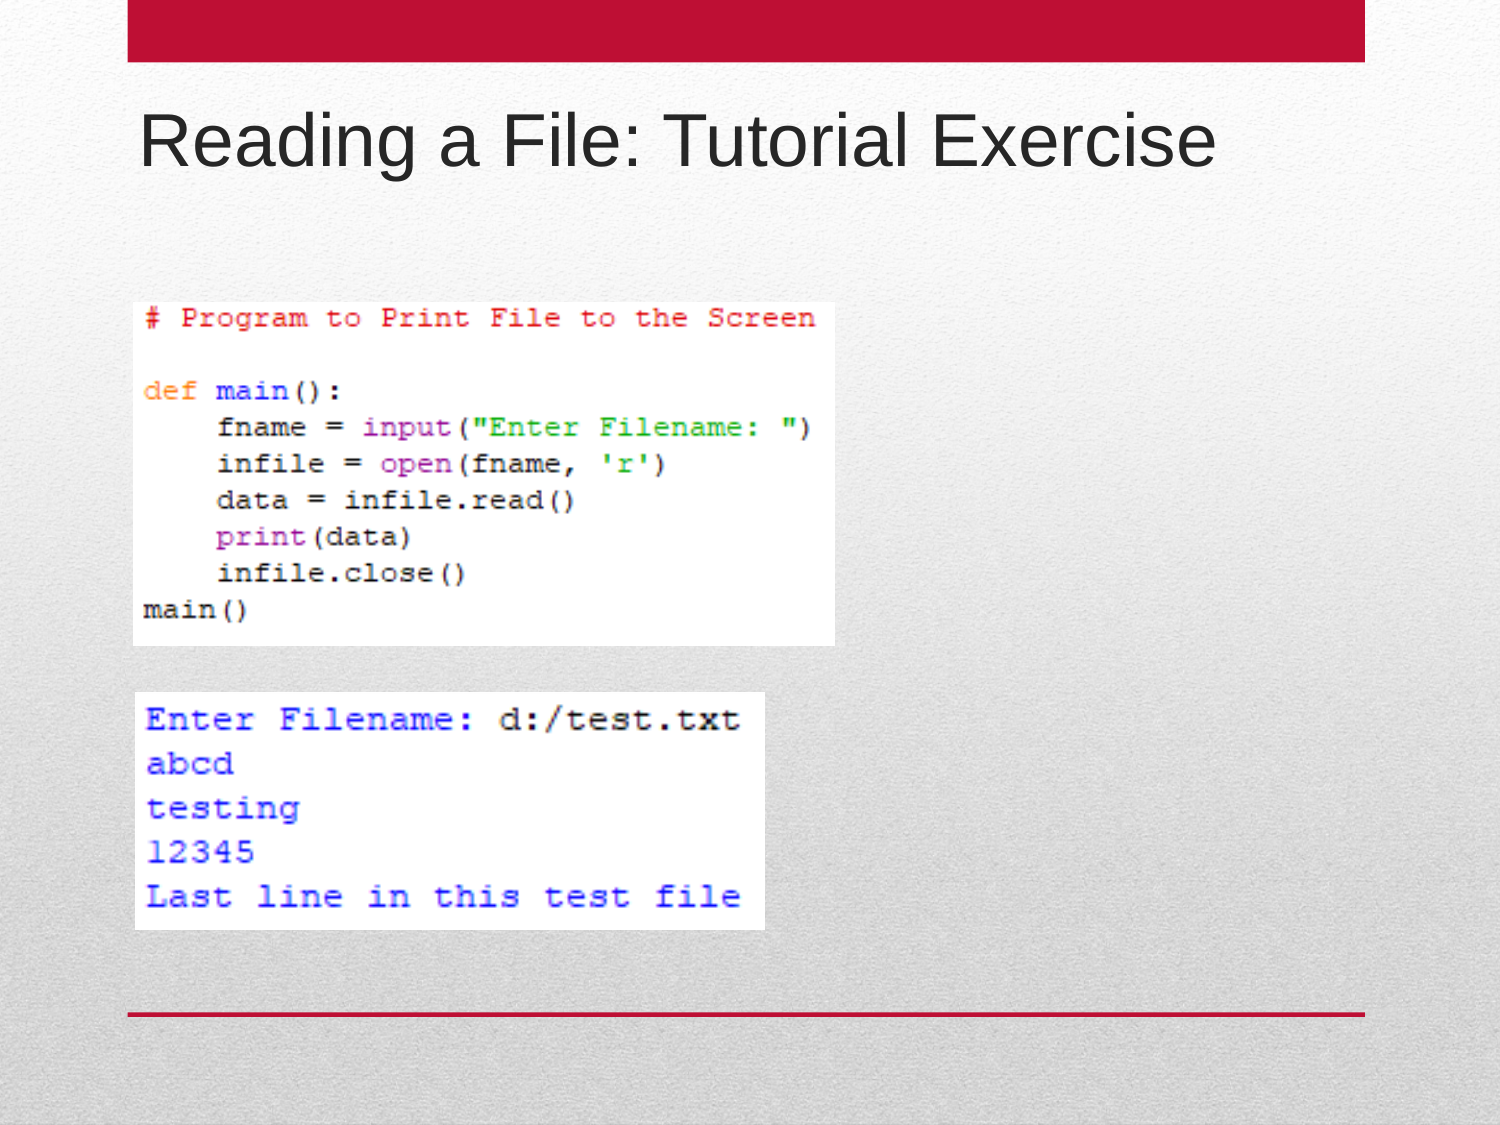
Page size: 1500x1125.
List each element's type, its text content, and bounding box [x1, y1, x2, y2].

picture [134, 691, 765, 931]
text_box Reading a File: Tutorial Exercise [123, 84, 1388, 244]
picture [132, 301, 835, 646]
